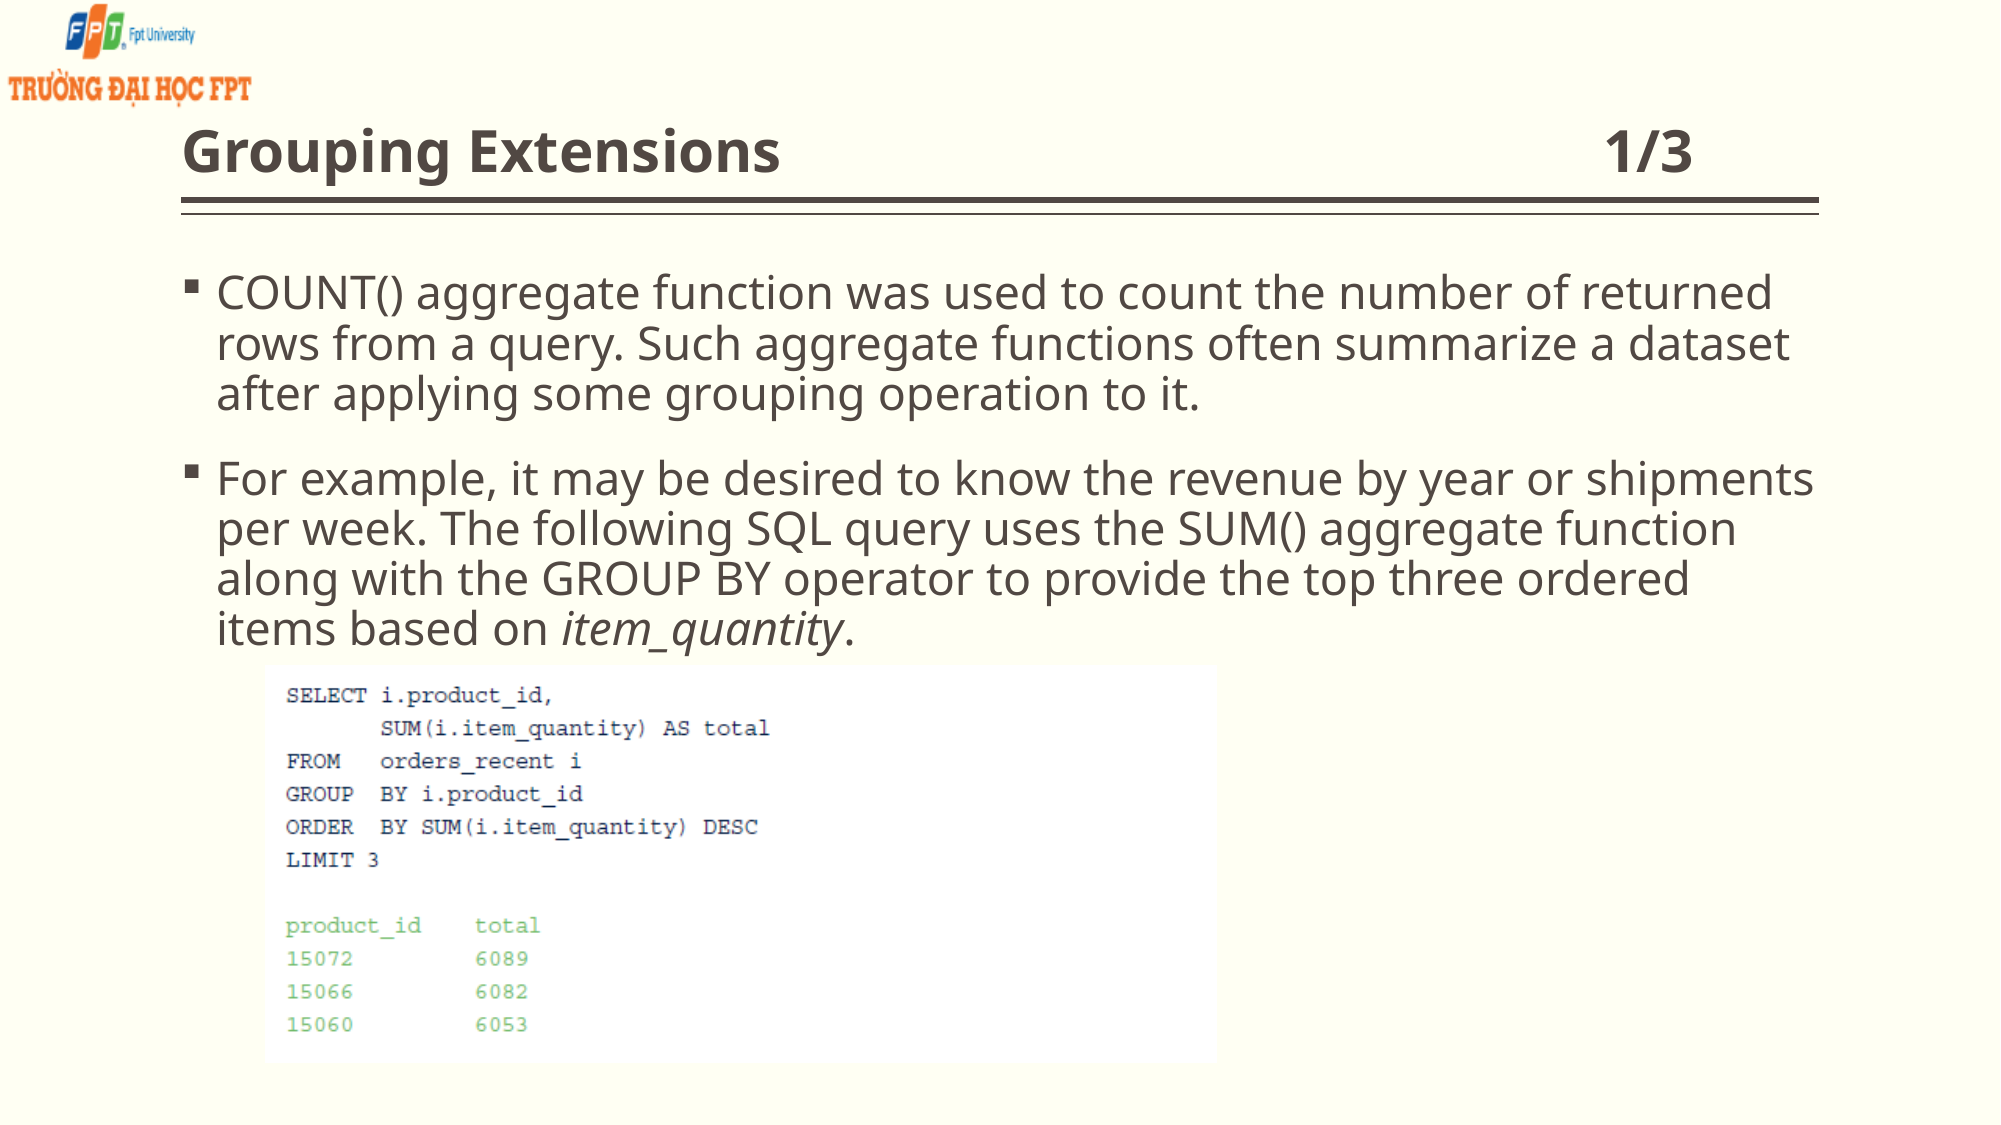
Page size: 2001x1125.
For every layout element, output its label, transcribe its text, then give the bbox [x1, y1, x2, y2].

picture [265, 665, 1217, 1063]
picture [0, 0, 272, 121]
list COUNT() aggregate function was used to count the number of returned rows from a query. Such aggregate functions often summarize a dataset after applying some grouping operation to it. For example, it may be desired to know the revenue by year or shipments per week. The following SQL query uses the SUM() aggregate function along with the GROUP BY operator to provide the top three ordered items based on item_quantity. [181, 262, 1819, 666]
title Grouping Extensions 1/3 [181, 12, 1819, 193]
